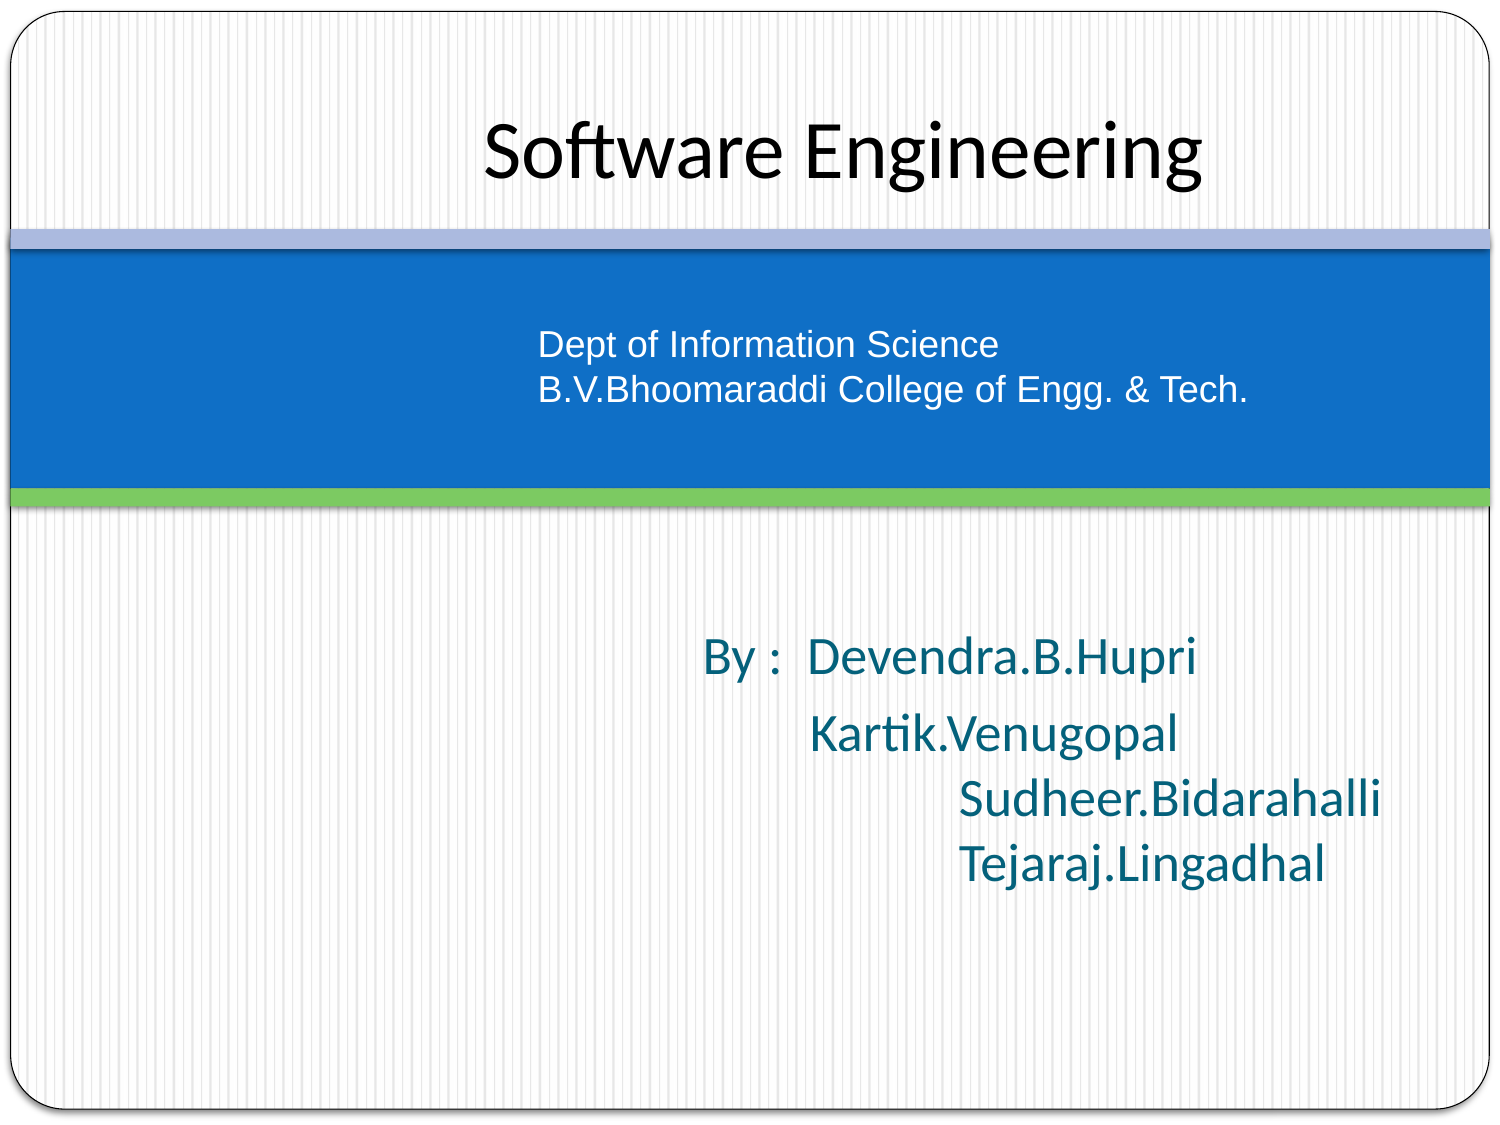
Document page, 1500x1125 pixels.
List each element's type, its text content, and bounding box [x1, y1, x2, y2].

text_box Dept of Information Science B.V.Bhoomaraddi College of Engg. & Tech. [512, 312, 1375, 418]
title Software Engineering [337, 62, 1351, 236]
subtitle By : Devendra.B.Hupri Kartik.Venugopal Sudheer.Bidarahalli Tejaraj.Lingadhal [387, 612, 1451, 963]
